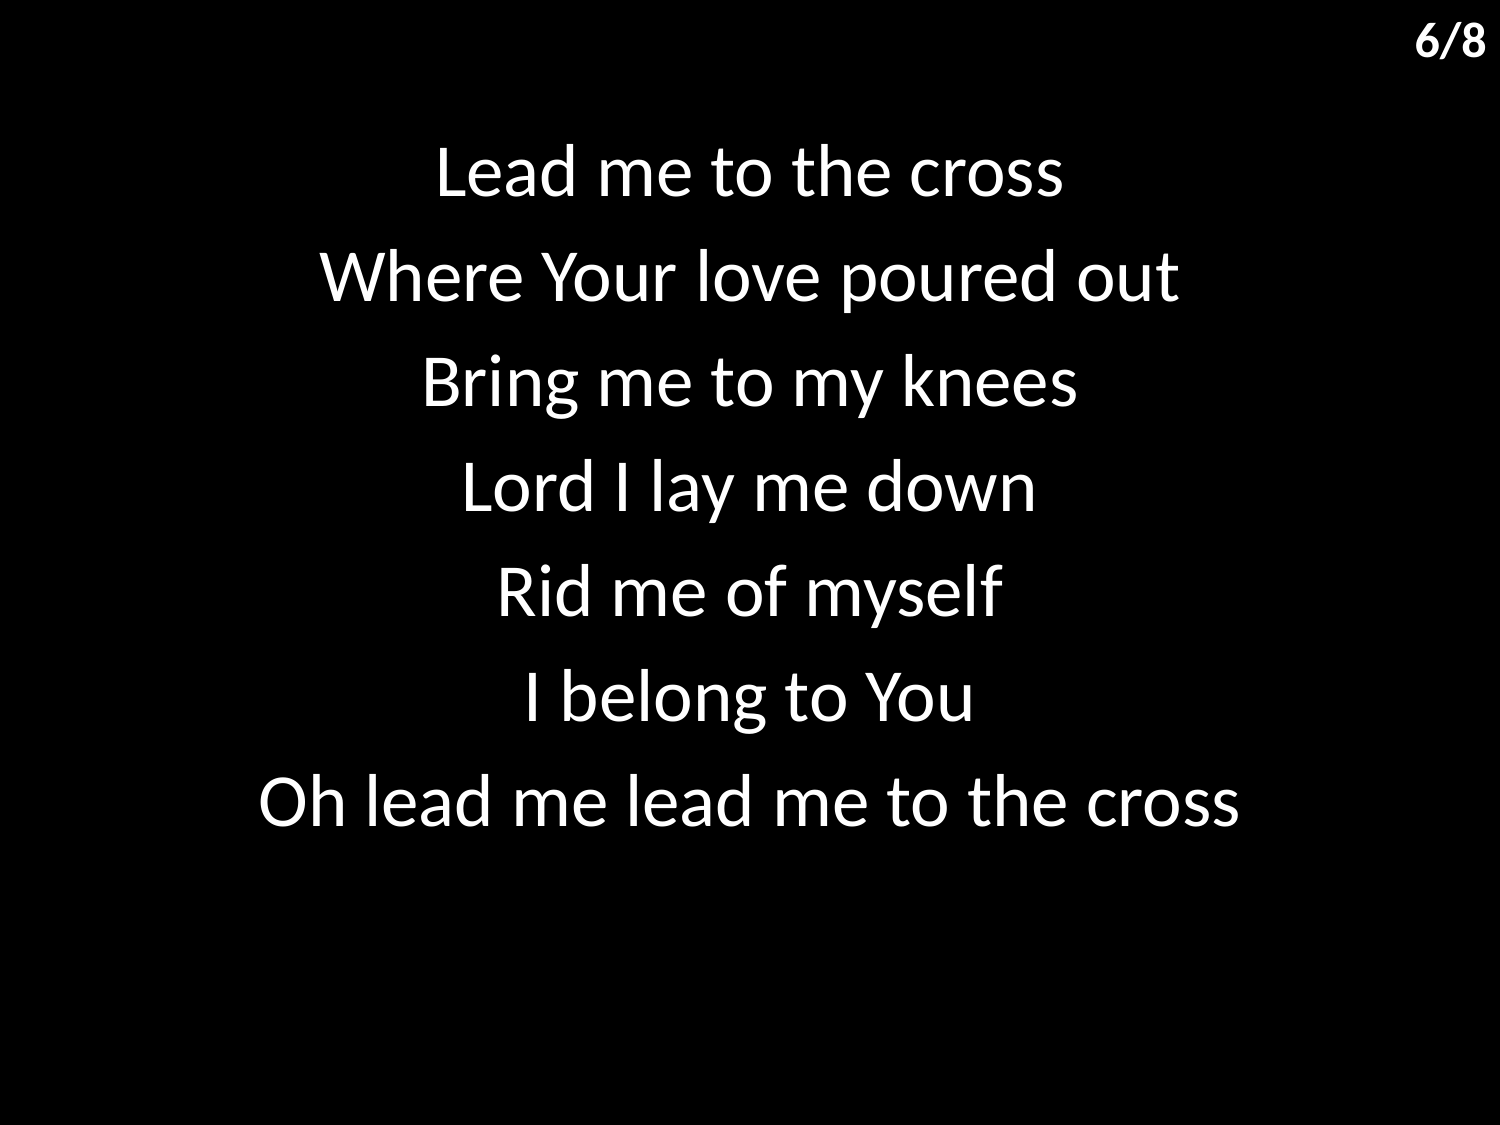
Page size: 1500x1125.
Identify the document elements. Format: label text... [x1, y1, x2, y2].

text_box 6/8 [1399, 0, 1500, 75]
subtitle Lead me to the cross Where Your love poured out Bring me to my knees Lord I lay me down Rid me of myself I belong to You Oh lead me lead me to the cross [41, 113, 1459, 1125]
